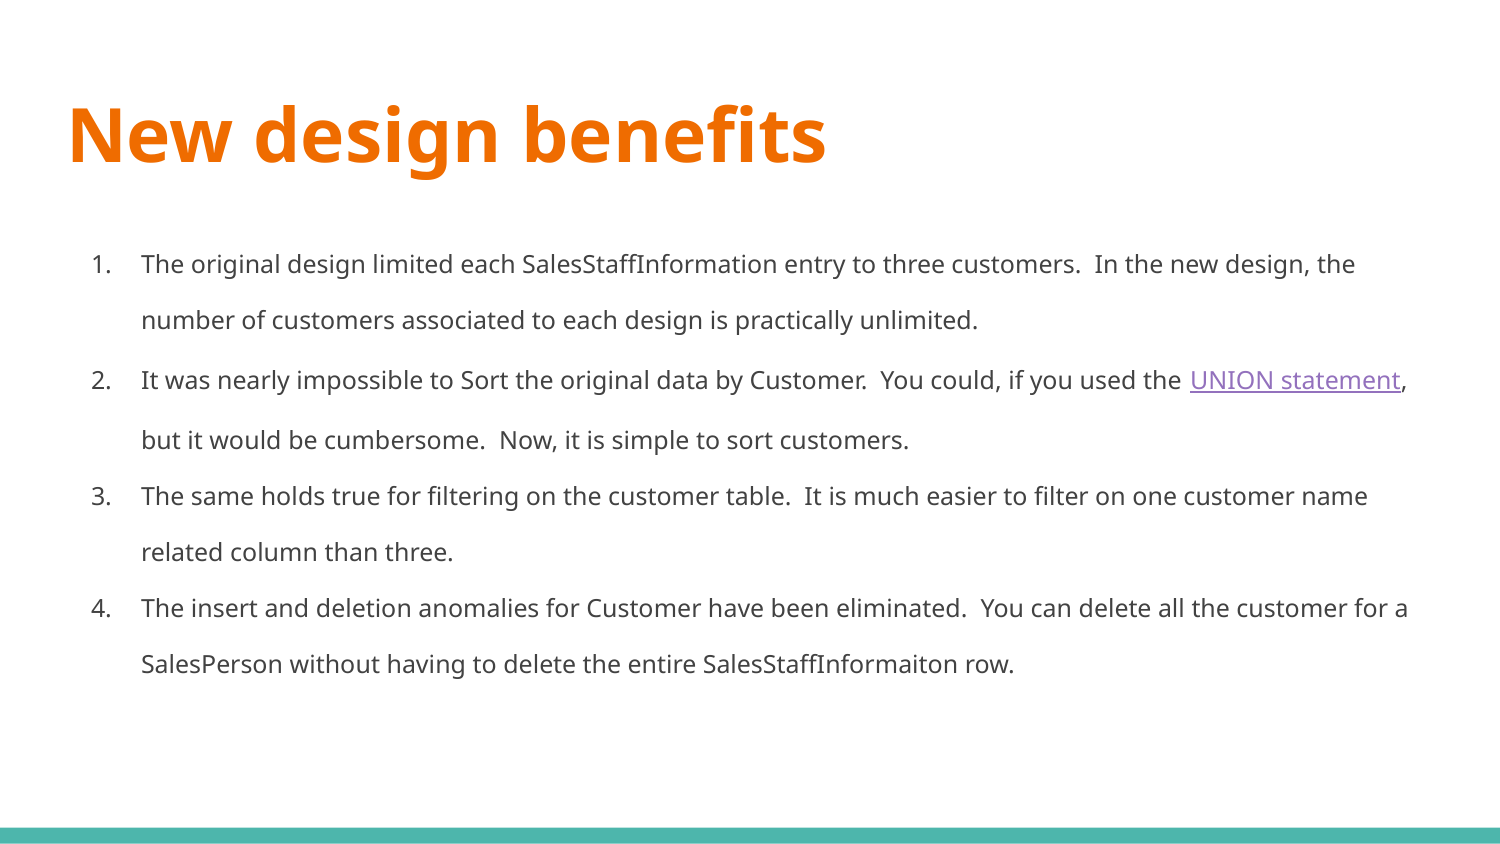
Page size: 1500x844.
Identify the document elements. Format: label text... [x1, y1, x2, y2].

list The original design limited each SalesStaffInformation entry to three customers. In the new design, the number of customers associated to each design is practically unlimited. It was nearly impossible to Sort the original data by Customer. You could, if you used the UNION statement, but it would be cumbersome. Now, it is simple to sort customers. The same holds true for filtering on the customer table. It is much easier to filter on one customer name related column than three. The insert and deletion anomalies for Customer have been eliminated. You can delete all the customer for a SalesPerson without having to delete the entire SalesStaffInformaiton row. [51, 207, 1449, 750]
title New design benefits [51, 72, 1449, 189]
